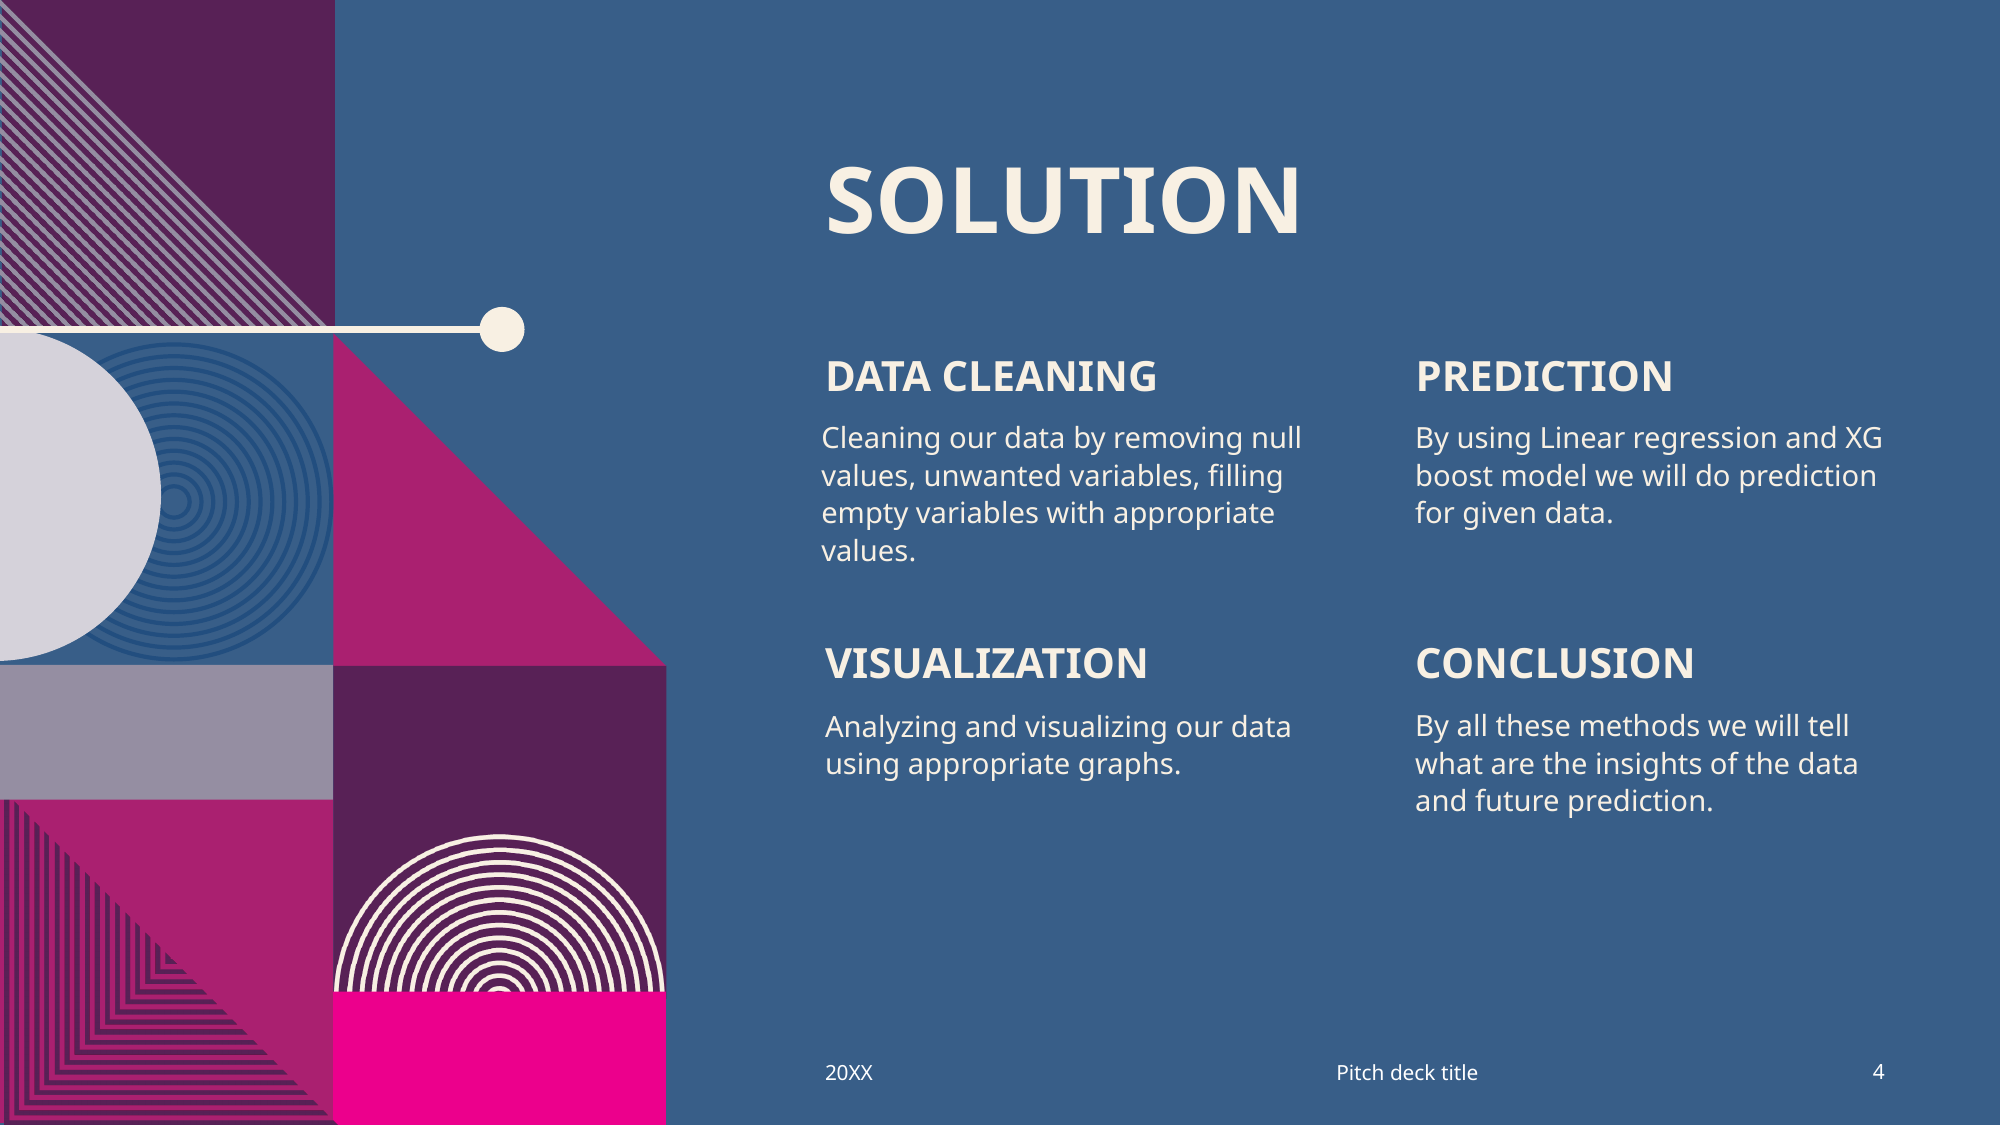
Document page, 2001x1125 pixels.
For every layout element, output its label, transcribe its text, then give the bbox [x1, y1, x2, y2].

list DATA Cleaning [810, 341, 1335, 402]
slide_number 4 [1824, 1042, 1900, 1103]
picture [0, 0, 332, 326]
list Cleaning our data by removing null values, unwanted variables, filling empty variables with appropriate values. [806, 409, 1332, 605]
list Analyzing and visualizing our data using appropriate graphs. [810, 698, 1335, 894]
list By all these methods we will tell what are the insights of the data and future prediction. [1400, 697, 1926, 893]
slide_number 20XX [810, 1042, 990, 1103]
list Visualization [810, 629, 1335, 690]
footer Pitch deck title [1219, 1041, 1595, 1102]
picture [4, 791, 665, 1125]
list Conclusion [1400, 629, 1926, 690]
list By using Linear regression and XG boost model we will do prediction for given data. [1400, 409, 1926, 605]
title SOLUTION [810, 147, 1926, 365]
list Prediction [1400, 341, 1926, 402]
